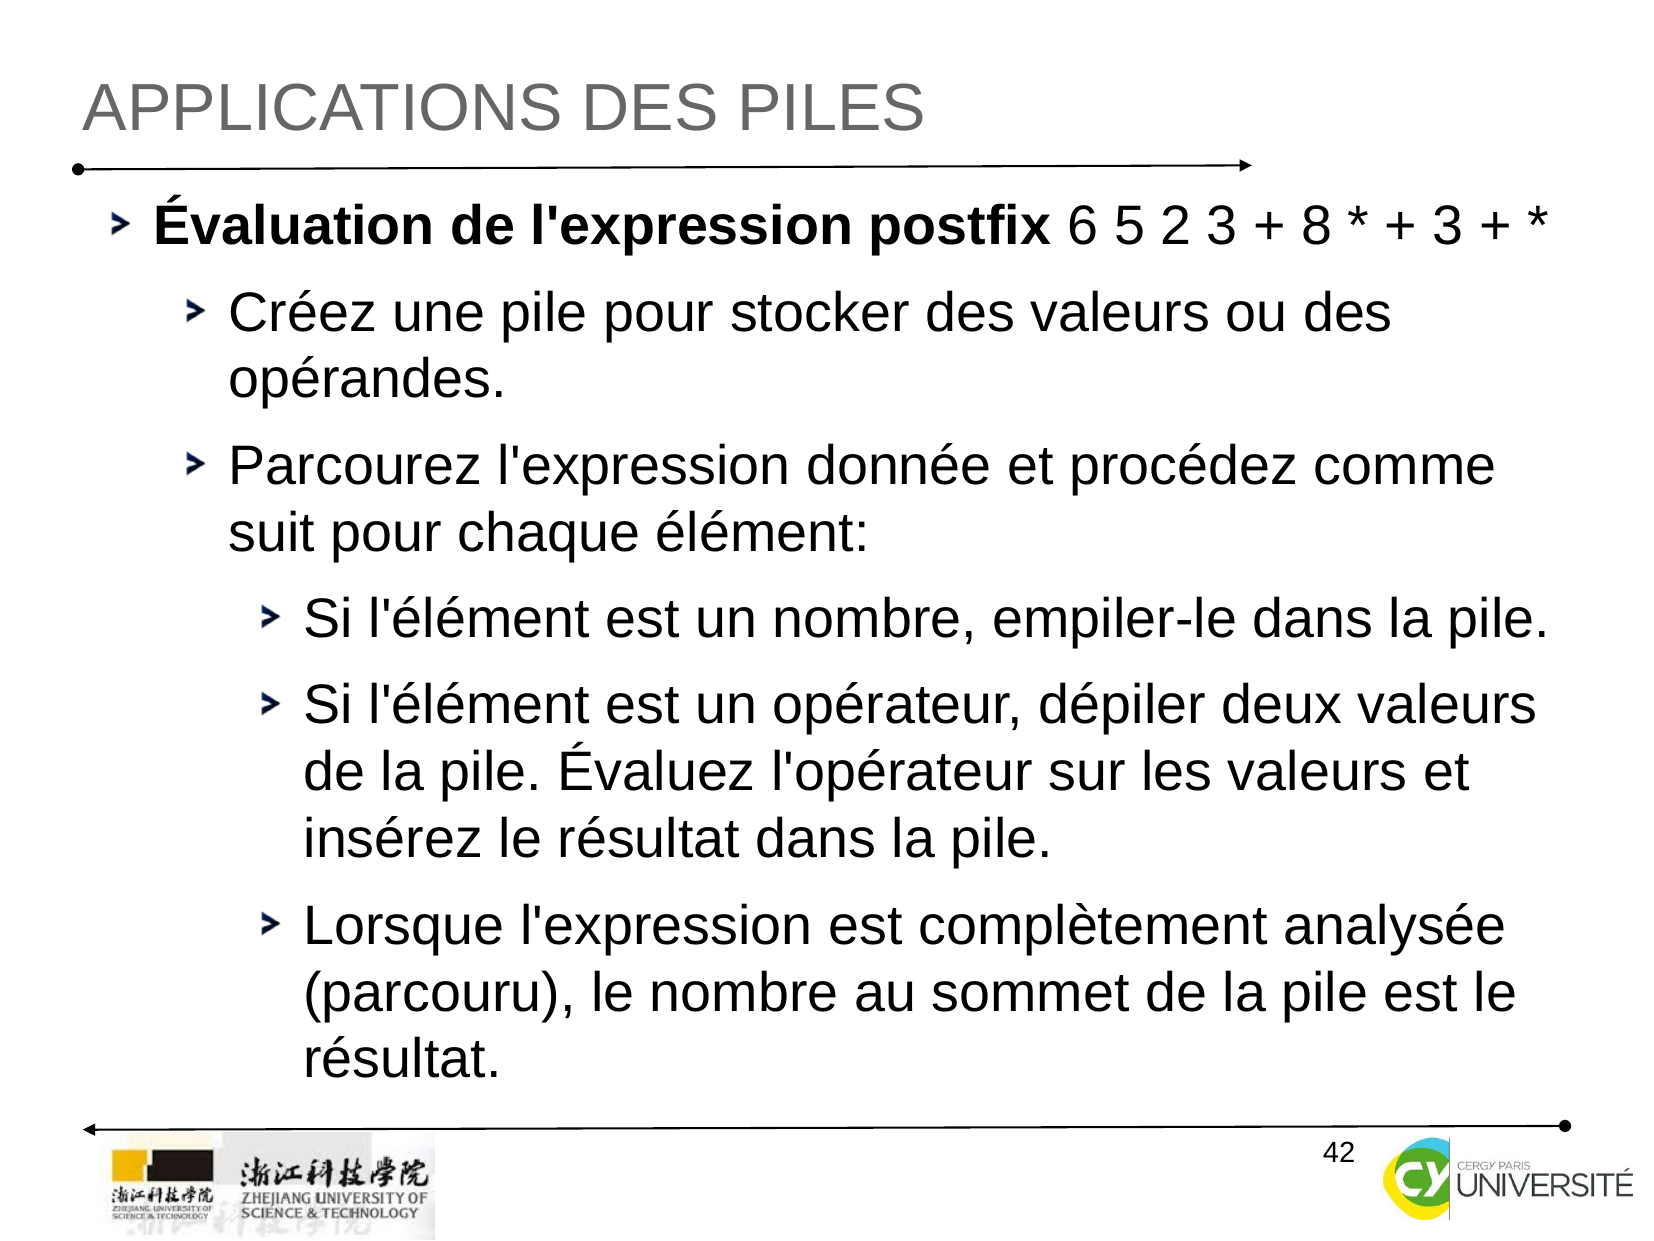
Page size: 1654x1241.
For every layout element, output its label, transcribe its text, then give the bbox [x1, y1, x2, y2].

picture [250, 682, 290, 722]
text_box Évaluation de l'expression postfix 6 5 2 3 + 8 * + 3 + * Créez une pile pour stocker des valeurs ou des opérandes. Parcourez l'expression donnée et procédez comme suit pour chaque élément: Si l'élément est un nombre, empiler-le dans la pile. Si l'élément est un opérateur, dépiler deux valeurs de la pile. Évaluez l'opérateur sur les valeurs et insérez le résultat dans la pile. Lorsque l'expression est complètement analysée (parcouru), le nombre au sommet de la pile est le résultat. [82, 188, 1571, 1119]
picture [250, 595, 290, 635]
picture [1380, 1136, 1633, 1220]
picture [250, 902, 290, 942]
picture [100, 1132, 435, 1240]
picture [100, 202, 140, 242]
text_box Applications des piles [82, 49, 1571, 158]
picture [175, 289, 215, 329]
picture [175, 442, 215, 482]
